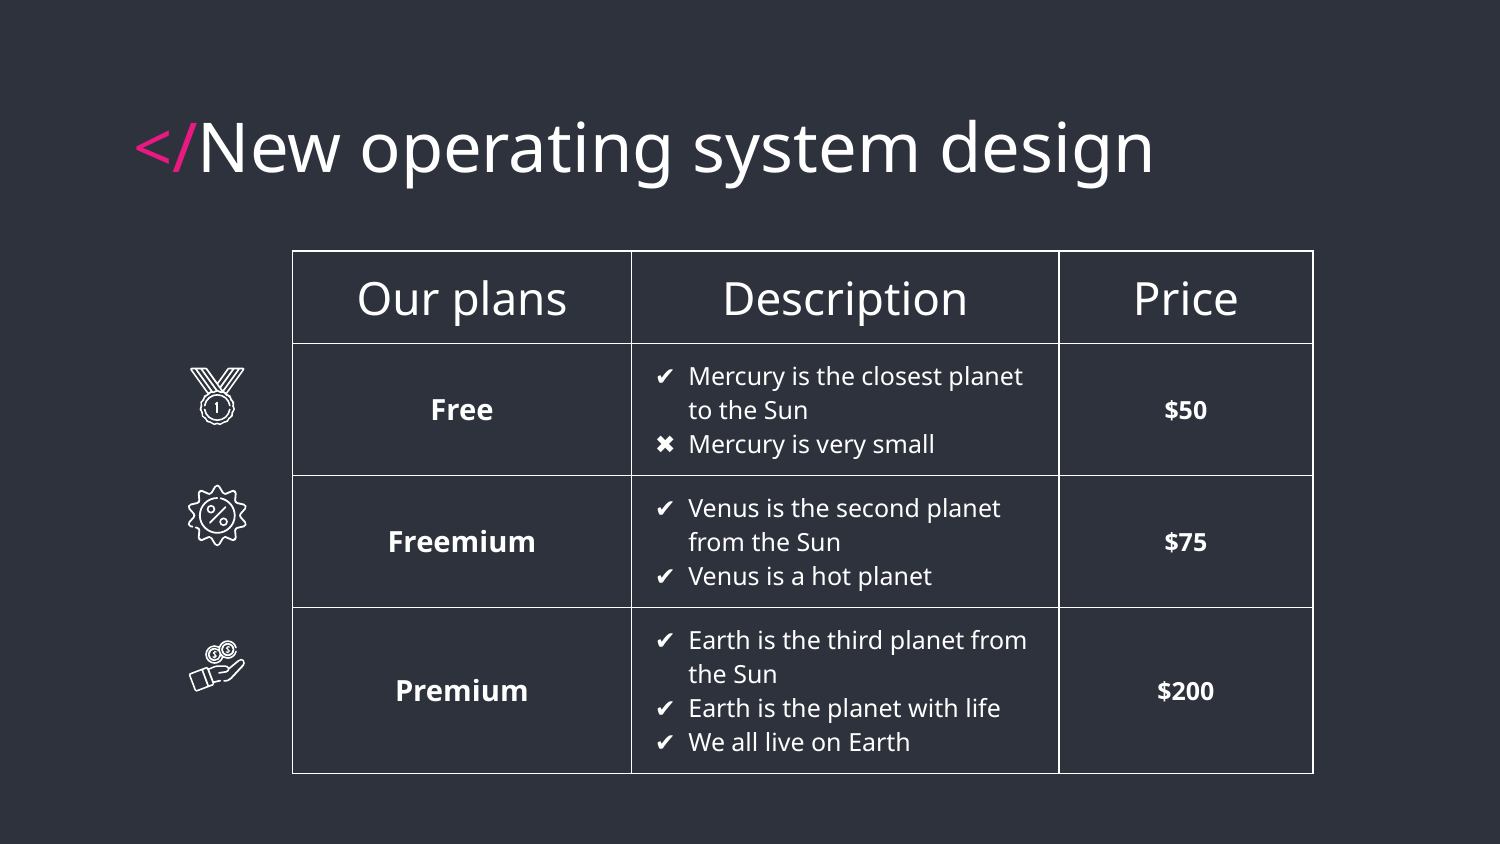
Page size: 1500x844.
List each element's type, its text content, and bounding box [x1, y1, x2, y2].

table_cell Free [293, 344, 631, 475]
table_cell $75 [1060, 476, 1312, 607]
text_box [189, 367, 245, 426]
table_cell Earth is the third planet from the Sun Earth is the planet with life We all live on Earth [632, 608, 1058, 773]
table_cell $200 [1060, 608, 1312, 773]
table_header Description [632, 252, 1058, 343]
title </New operating system design [118, 88, 1382, 183]
table_header Price [1060, 252, 1312, 343]
table_cell Premium [293, 608, 631, 773]
table_cell Freemium [293, 476, 631, 607]
table_cell $50 [1060, 344, 1312, 475]
table_cell Mercury is the closest planet to the Sun Mercury is very small [632, 344, 1058, 475]
table_header Our plans [293, 252, 631, 343]
table_cell Venus is the second planet from the Sun Venus is a hot planet [632, 476, 1058, 607]
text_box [188, 640, 247, 692]
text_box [186, 484, 248, 547]
